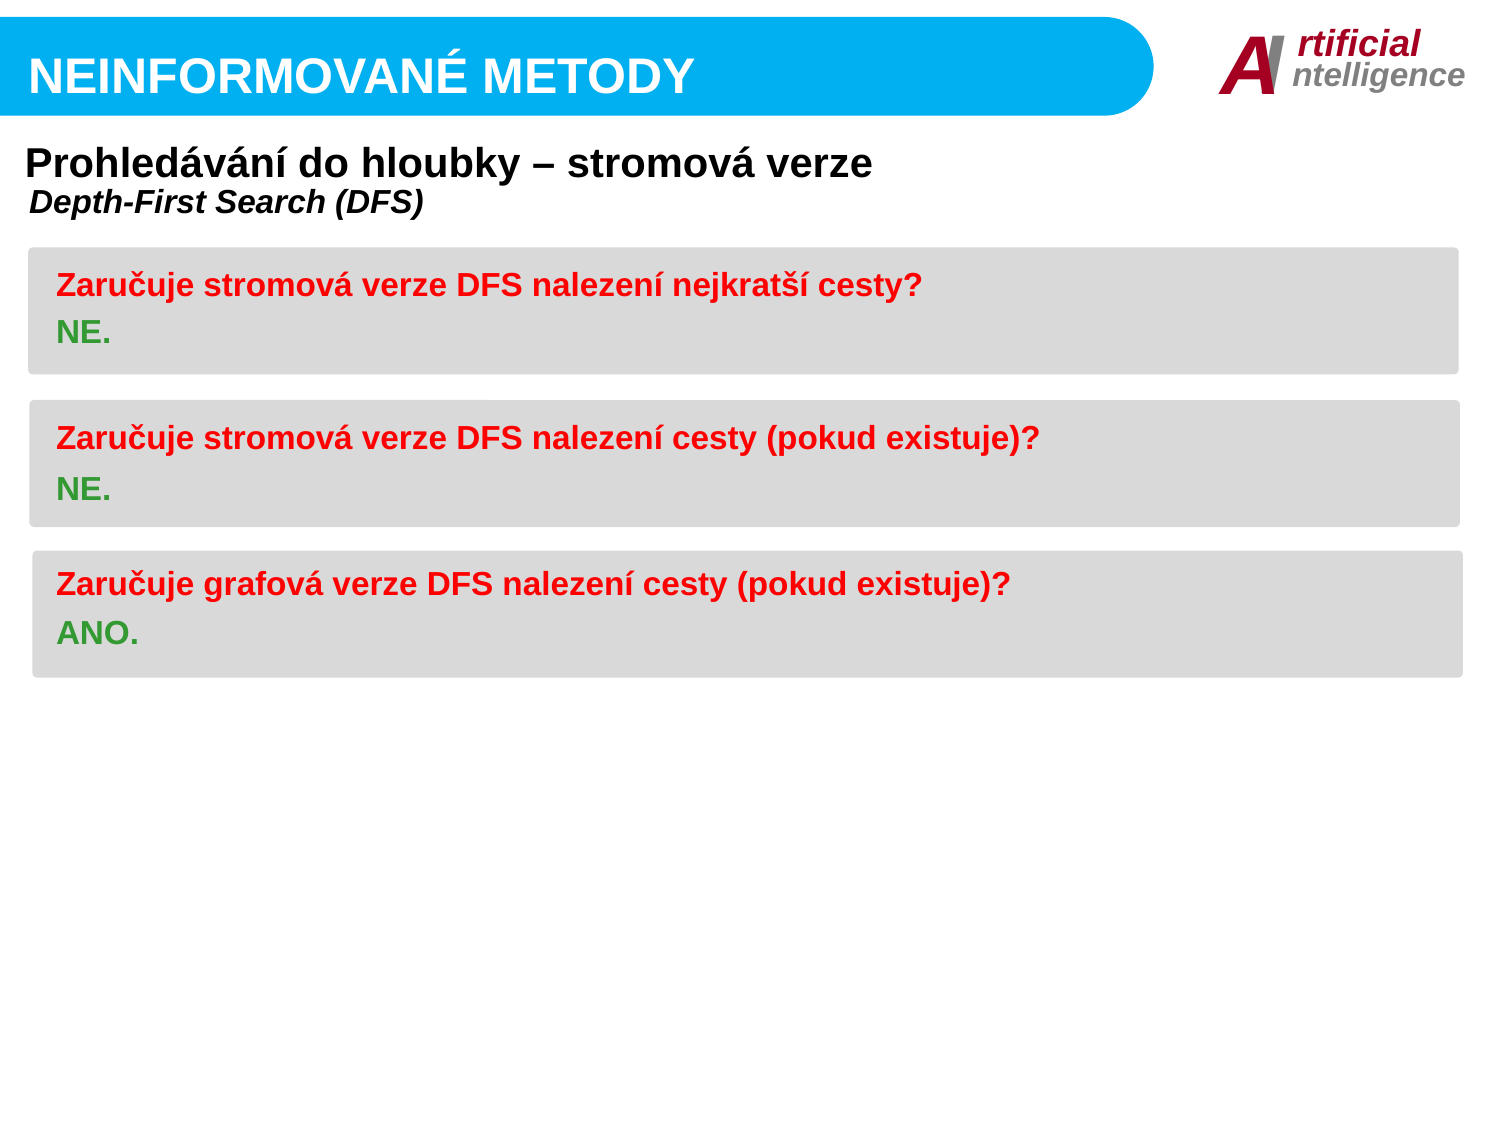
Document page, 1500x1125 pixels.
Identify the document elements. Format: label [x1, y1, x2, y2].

text_box [32, 550, 1463, 678]
text_box [29, 399, 1460, 528]
text_box [1219, 10, 1483, 113]
text_box [28, 247, 1459, 375]
text_box [0, 19, 1152, 114]
text_box [10, 128, 890, 228]
